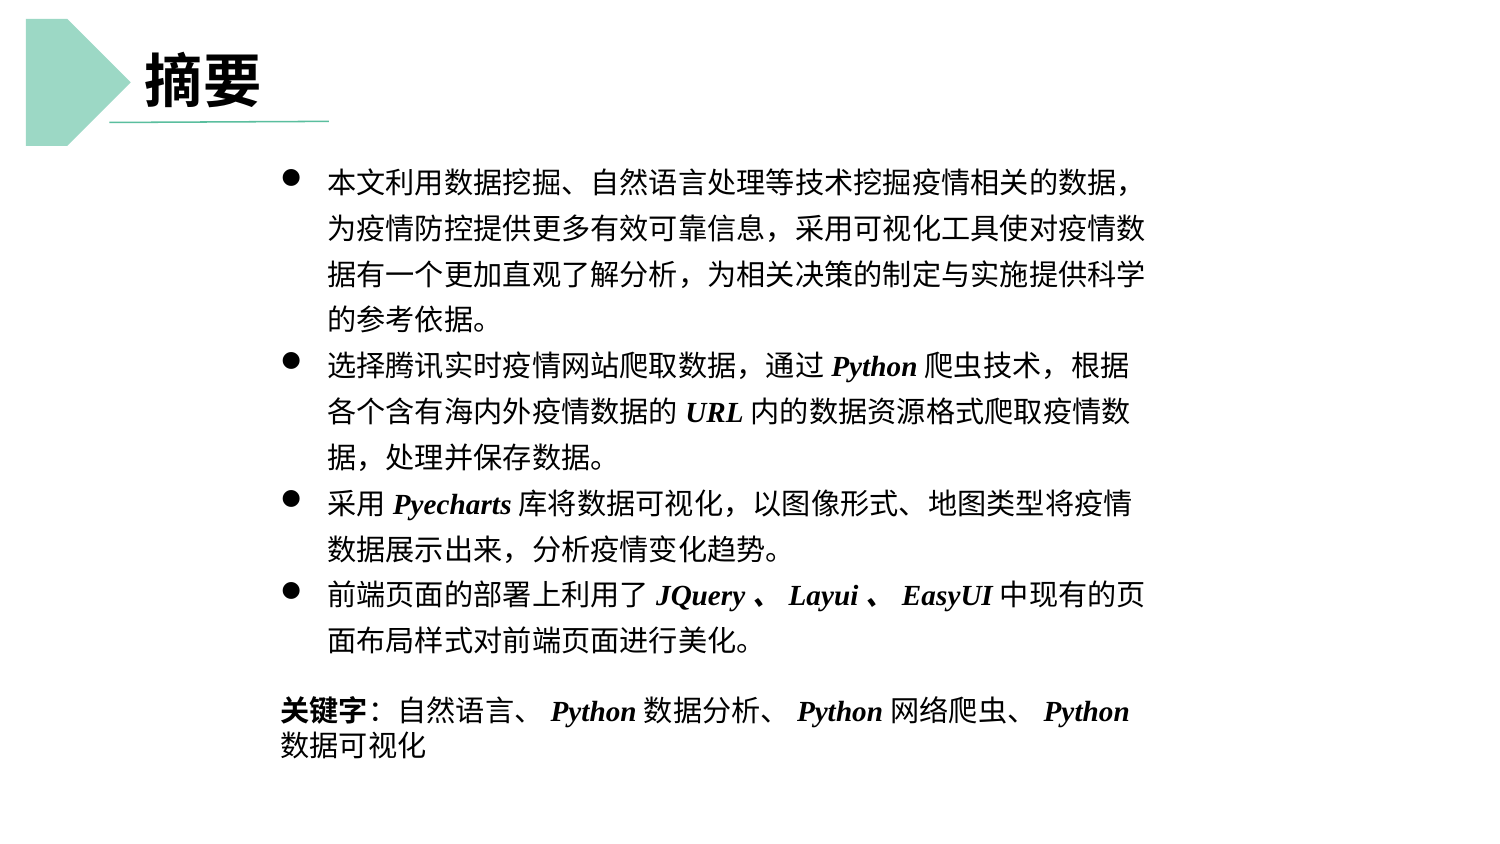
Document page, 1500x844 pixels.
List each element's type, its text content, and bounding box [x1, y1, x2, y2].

text_box 本文利用数据挖掘、自然语言处理等技术挖掘疫情相关的数据，为疫情防控提供更多有效可靠信息，采用可视化工具使对疫情数据有一个更加直观了解分析，为相关决策的制定与实施提供科学的参考依据。 选择腾讯实时疫情网站爬取数据，通过Python爬虫技术，根据各个含有海内外疫情数据的URL内的数据资源格式爬取疫情数据，处理并保存数据。 采用Pyecharts库将数据可视化，以图像形式、地图类型将疫情数据展示出来，分析疫情变化趋势。 前端页面的部署上利用了JQuery、Layui、EasyUI中现有的页面布局样式对前端页面进行美化。 关键字：自然语言、Python数据分析、Python网络爬虫、Python数据可视化 [265, 145, 1174, 770]
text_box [13, 18, 528, 147]
